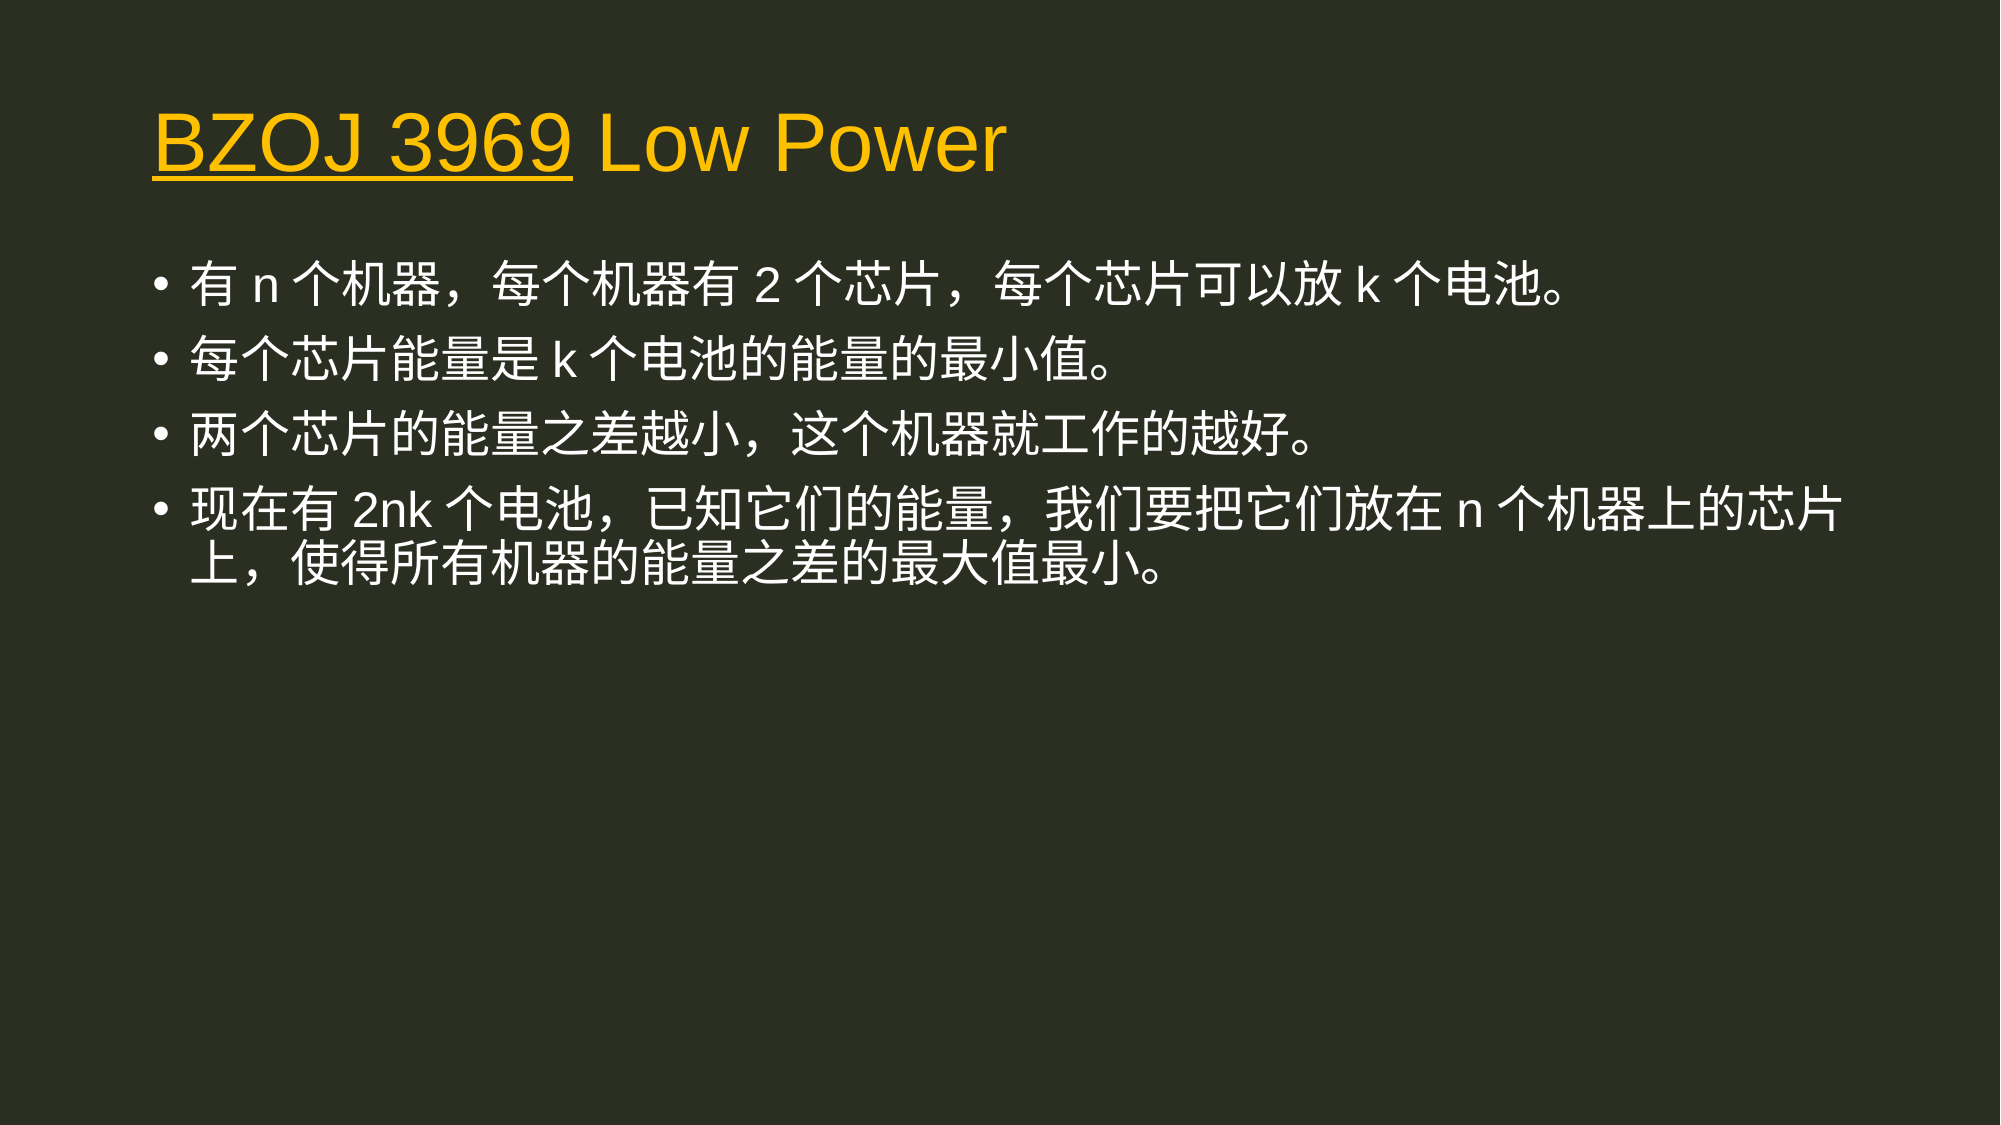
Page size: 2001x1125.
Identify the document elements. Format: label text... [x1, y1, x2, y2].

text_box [924, 544, 1075, 581]
title BZOJ 3969 Low Power [137, 71, 1863, 219]
